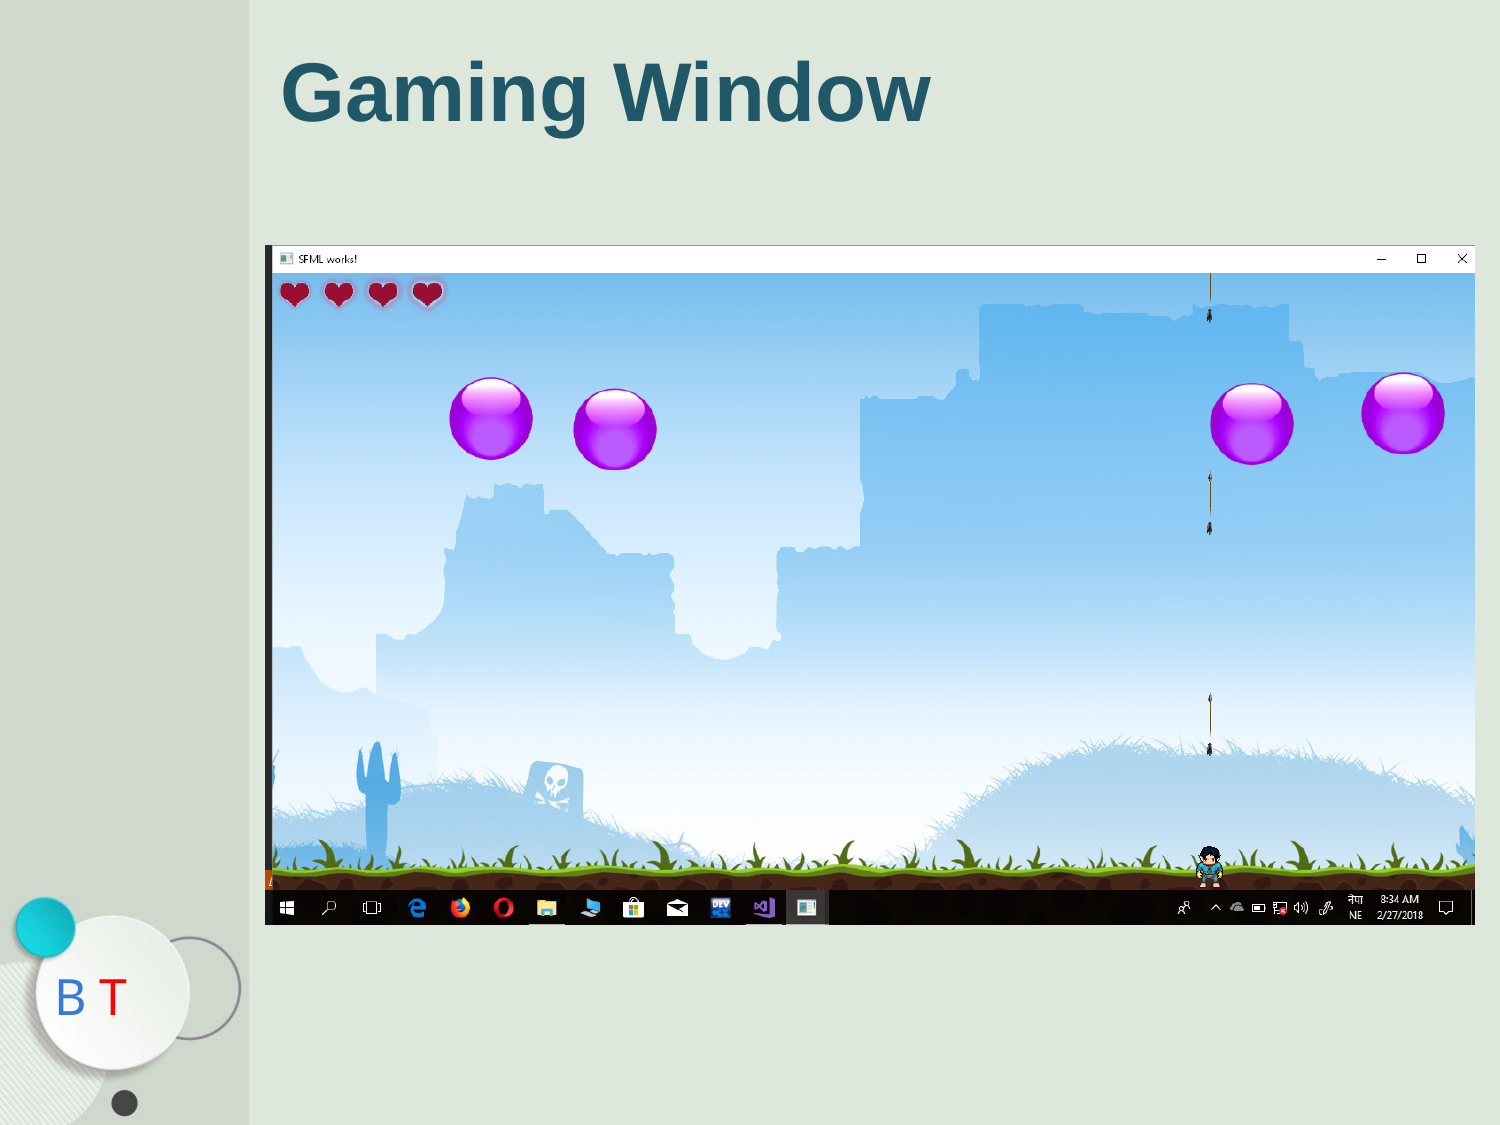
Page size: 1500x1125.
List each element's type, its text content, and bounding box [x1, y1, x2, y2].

text_box B T [39, 950, 186, 1039]
title Gaming Window [265, 0, 1500, 176]
picture [0, 0, 1500, 1125]
